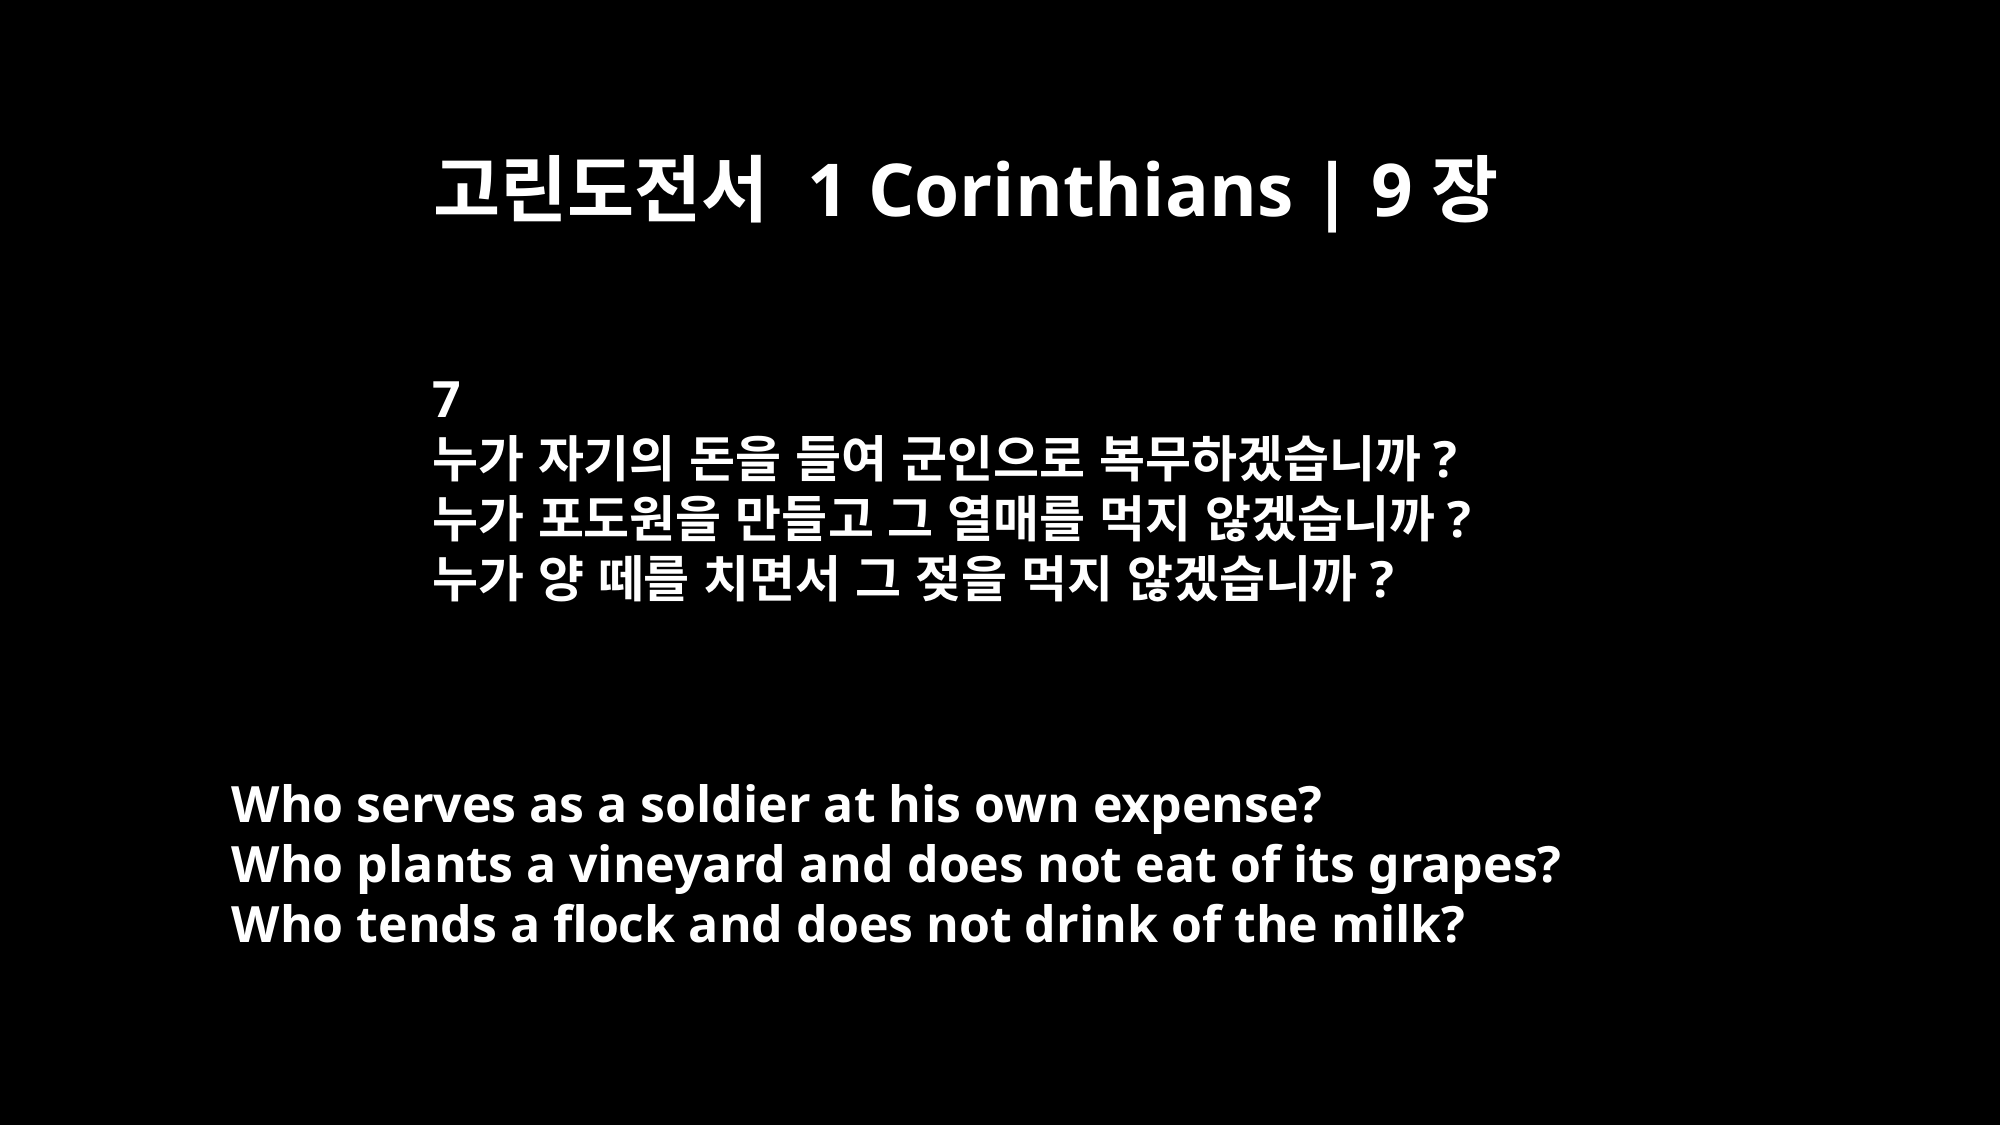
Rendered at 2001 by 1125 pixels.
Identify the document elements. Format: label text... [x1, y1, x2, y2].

text_box 고린도전서 1 Corinthians | 9장 [418, 136, 1514, 239]
text_box Who serves as a soldier at his own expense? Who plants a vineyard and does not eat of its grapes? Who tends a flock and does not drink of the milk? [217, 764, 1591, 960]
text_box 7 누가 자기의 돈을 들여 군인으로 복무하겠습니까? 누가 포도원을 만들고 그 열매를 먹지 않겠습니까? 누가 양 떼를 치면서 그 젖을 먹지 않겠습니까? [417, 359, 1500, 615]
